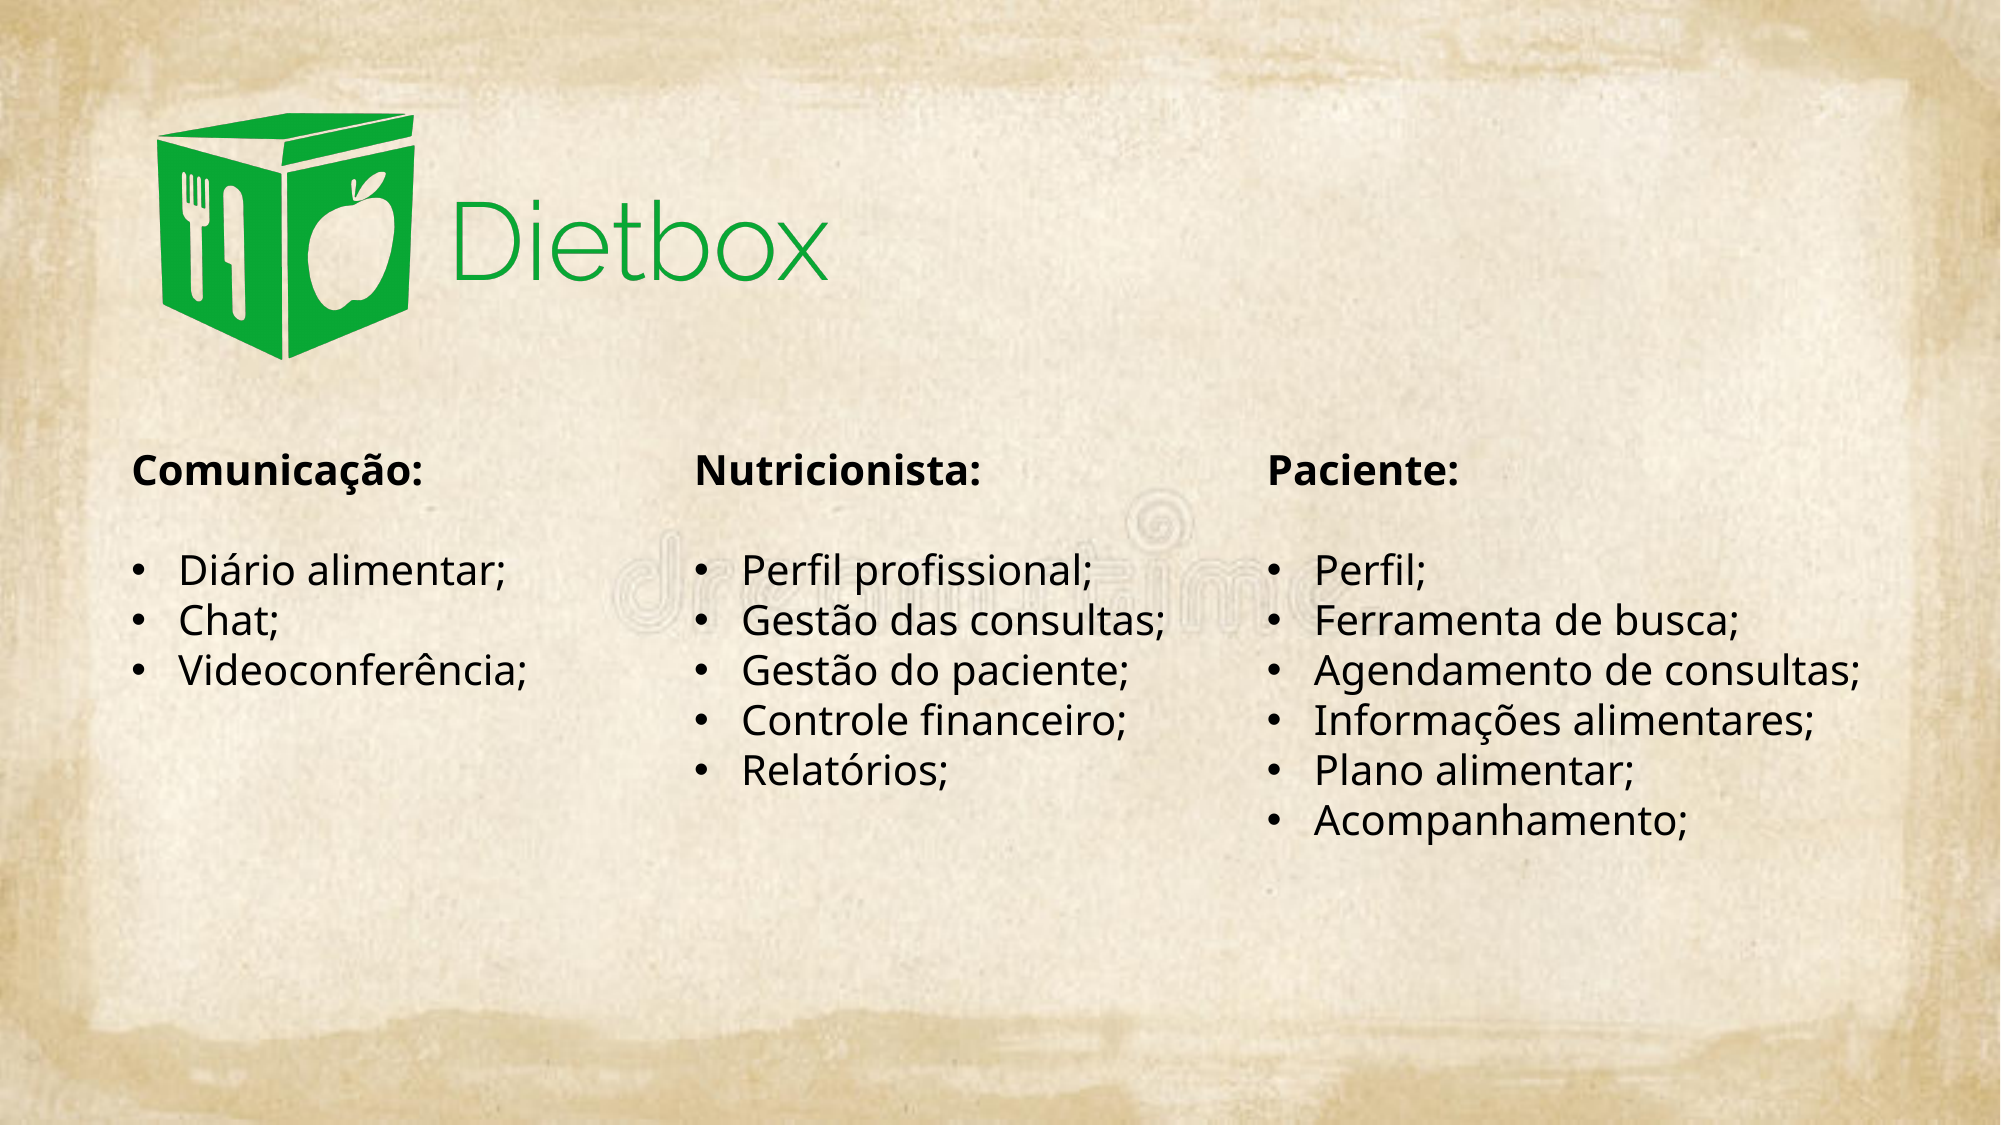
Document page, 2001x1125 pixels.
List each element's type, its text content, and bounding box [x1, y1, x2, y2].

text_box Comunicação: Diário alimentar; Chat; Videoconferência; [116, 436, 622, 752]
text_box Paciente: Perfil; Ferramenta de busca; Agendamento de consultas; Informações alimentares; Plano alimentar; Acompanhamento; [1252, 436, 1975, 902]
text_box Nutricionista: Perfil profissional; Gestão das consultas; Gestão do paciente; Controle financeiro; Relatórios; [679, 436, 1252, 802]
picture [0, 0, 2001, 1125]
